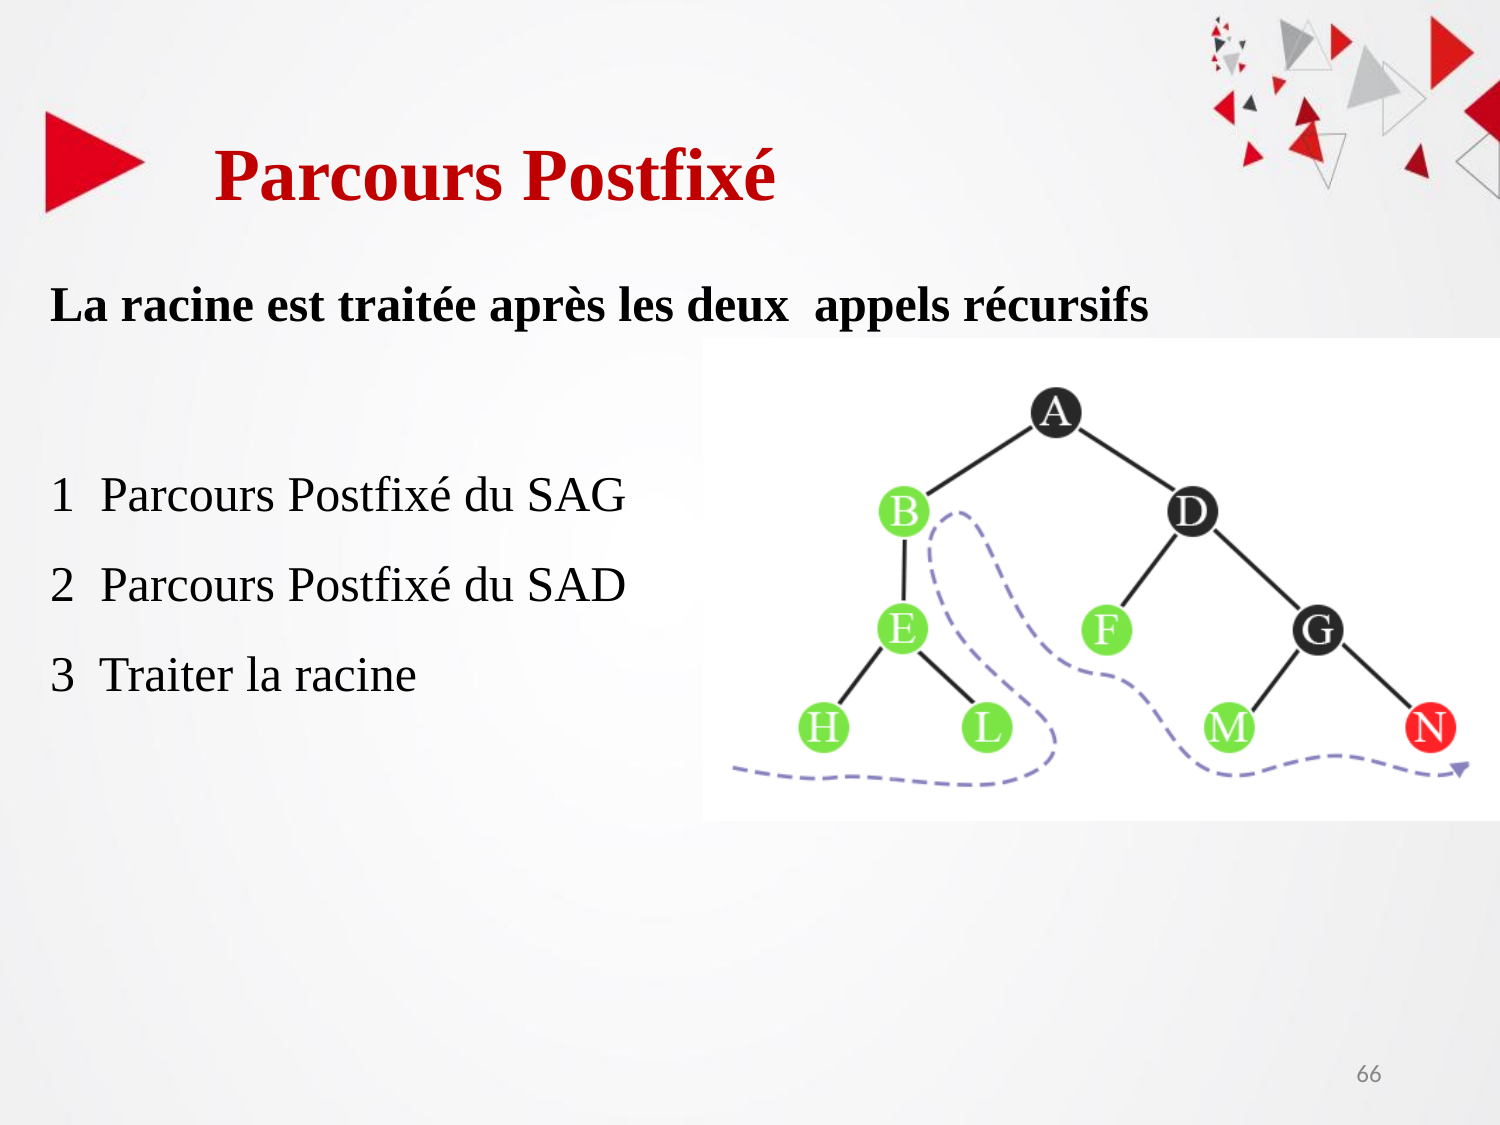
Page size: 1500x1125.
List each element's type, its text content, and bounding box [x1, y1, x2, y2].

text_box Parcours Postfixé [199, 117, 799, 234]
text_box La racine est traitée après les deux appels récursifs 1 Parcours Postfixé du SAG 2 Parcours Postfixé du SAD 3 Traiter la racine [35, 234, 1500, 949]
slide_number ‹#› [1059, 1042, 1397, 1103]
picture [0, 0, 1500, 1125]
picture [702, 338, 1500, 821]
